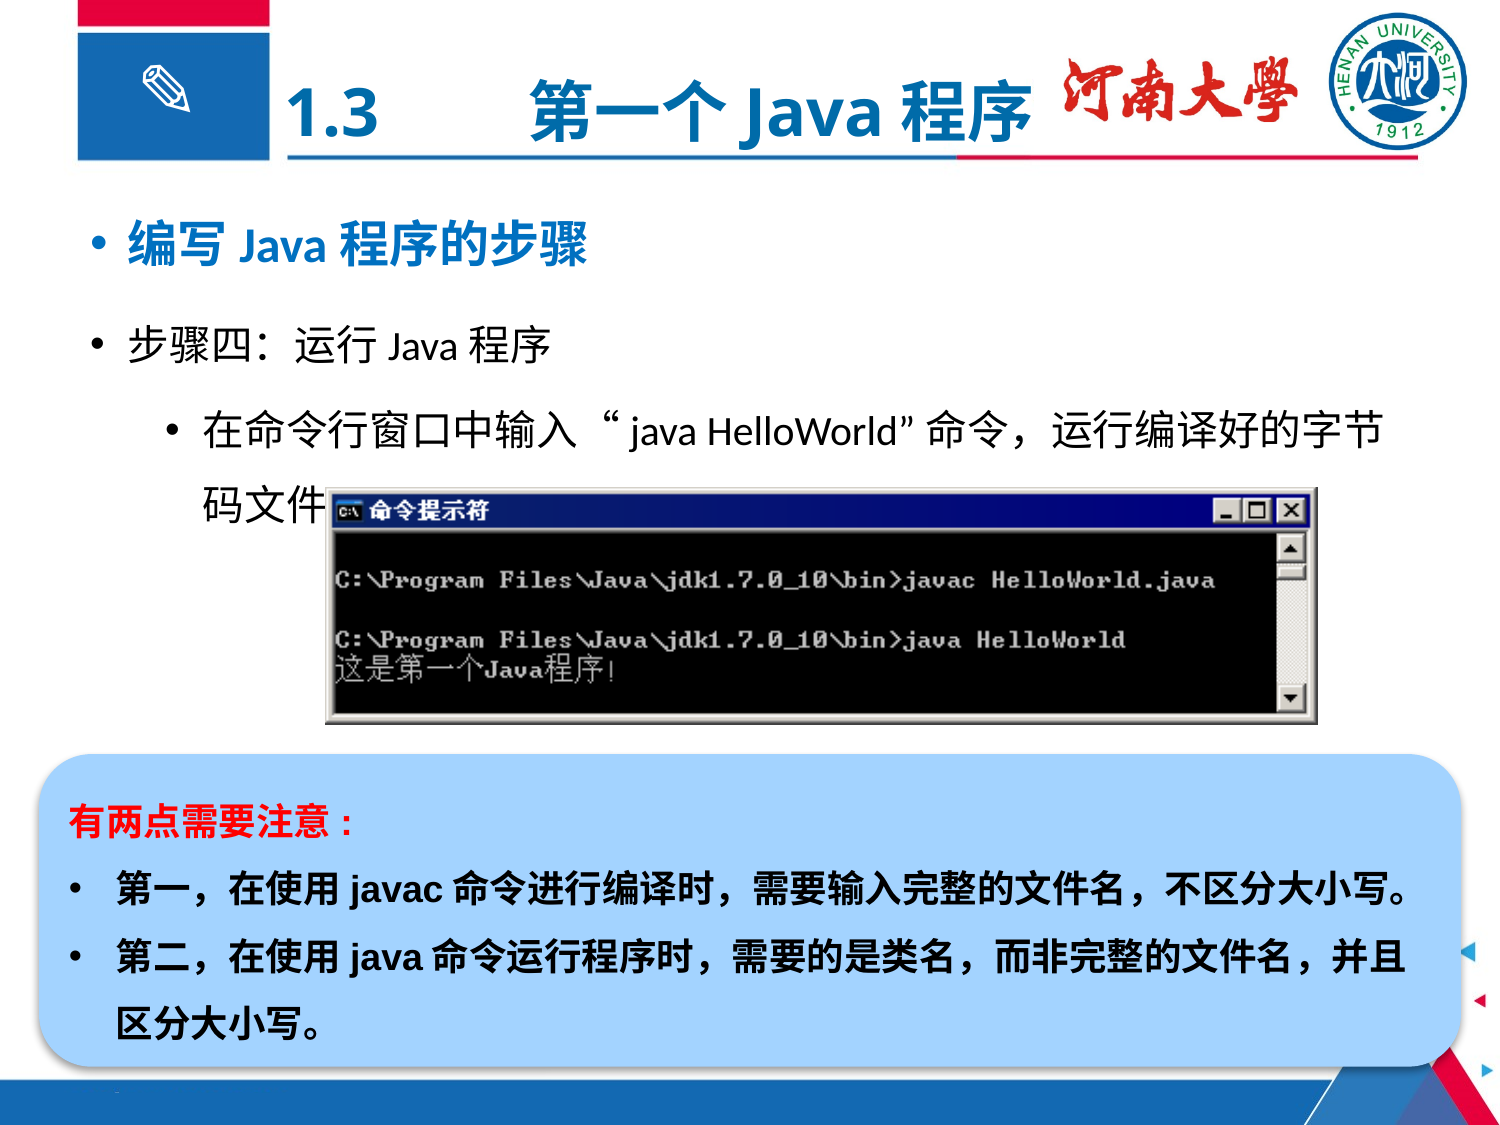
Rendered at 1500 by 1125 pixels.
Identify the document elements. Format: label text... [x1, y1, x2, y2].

text_box 1.3 第一个Java程序 [269, 63, 1081, 156]
picture [0, 0, 1500, 1125]
text_box 有两点需要注意: 第一，在使用javac命令进行编译时，需要输入完整的文件名，不区分大小写。 第二，在使用java命令运行程序时，需要的是类名，而非完整的文件名，并且区分大小写。 [39, 754, 1461, 1067]
list 编写Java程序的步骤 步骤四：运行Java程序 在命令行窗口中输入“java HelloWorld”命令，运行编译好的字节码文件。 [75, 174, 1425, 648]
